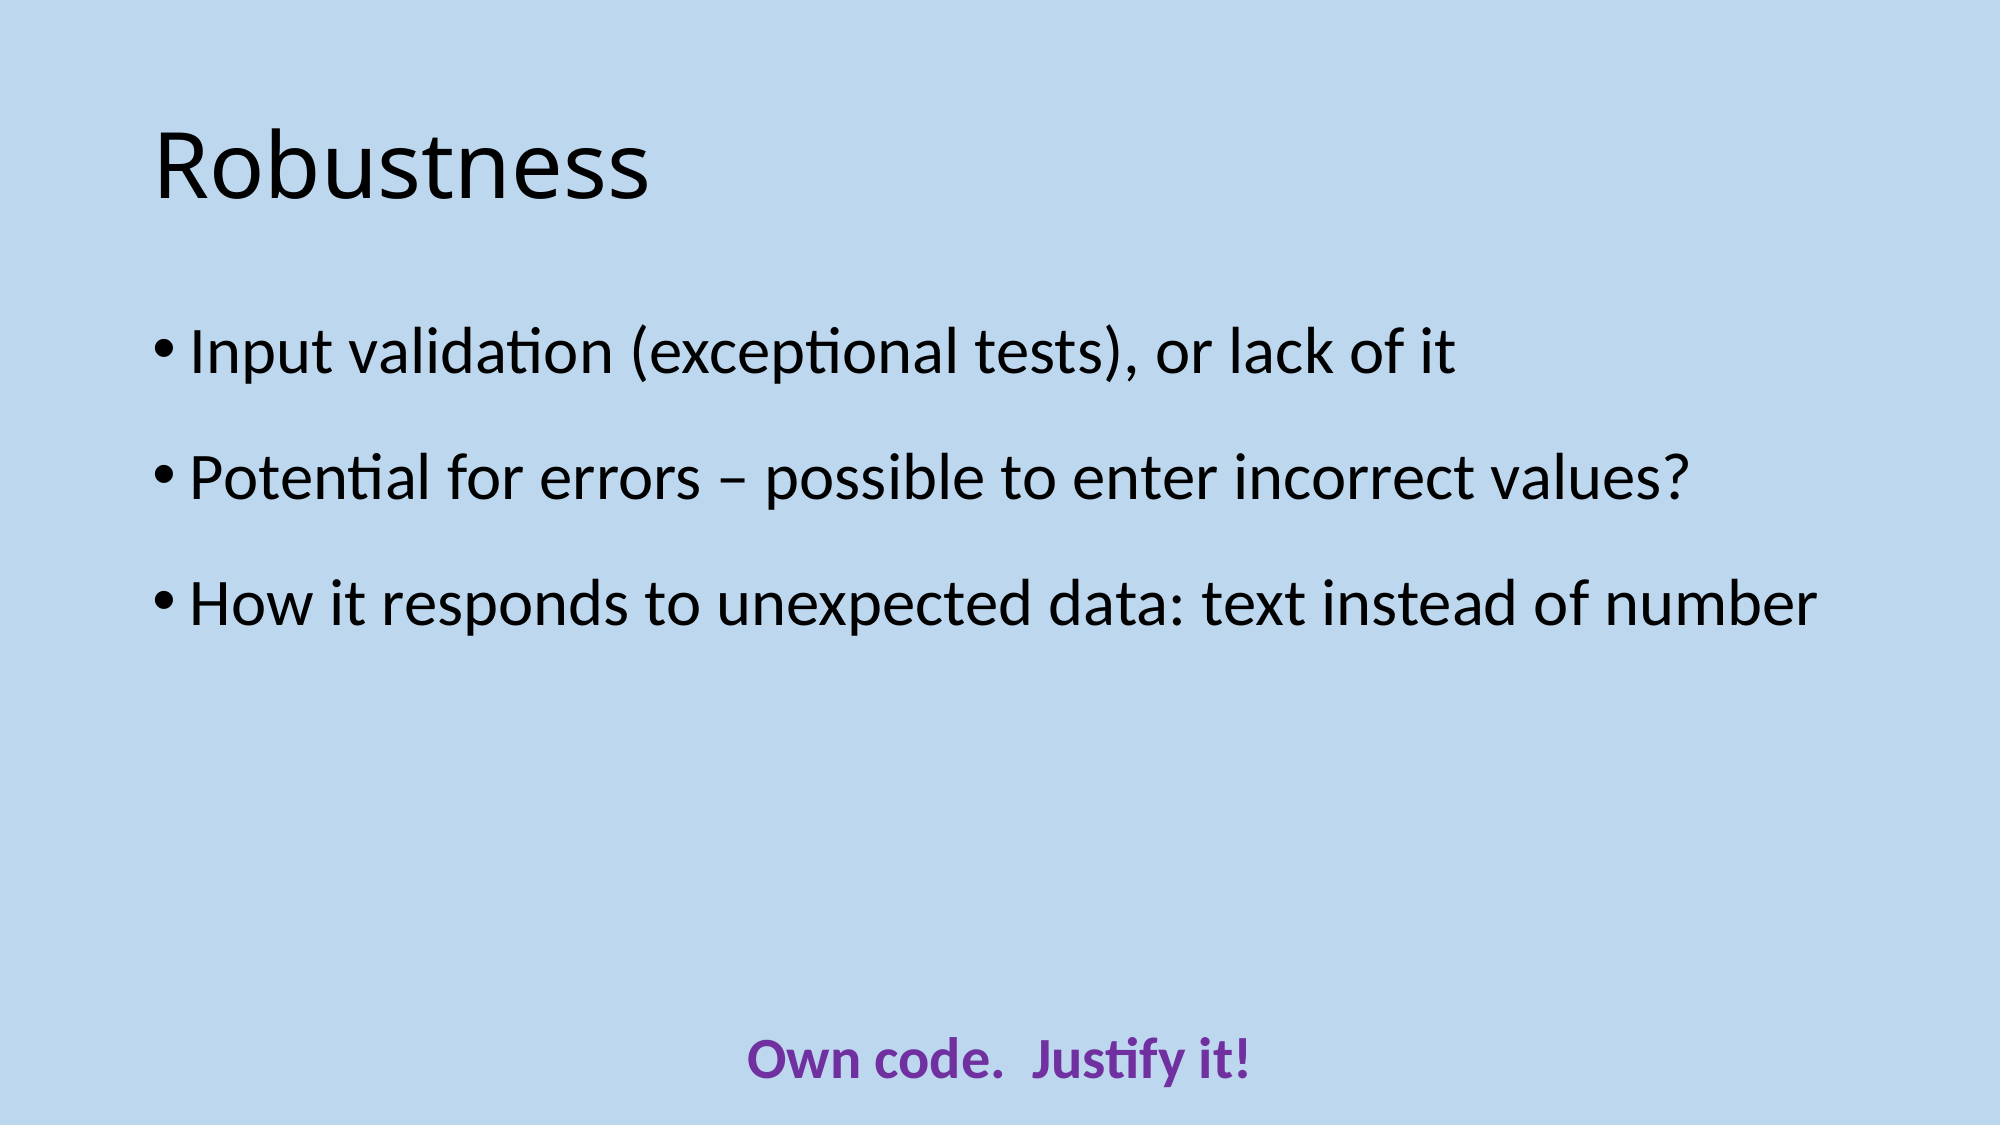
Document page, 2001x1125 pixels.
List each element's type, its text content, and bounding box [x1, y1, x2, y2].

list Input validation (exceptional tests), or lack of it Potential for errors – possible to enter incorrect values? How it responds to unexpected data: text instead of number [137, 299, 1863, 1014]
text_box Own code. Justify it! [731, 1013, 1269, 1098]
title Robustness [137, 59, 1863, 278]
